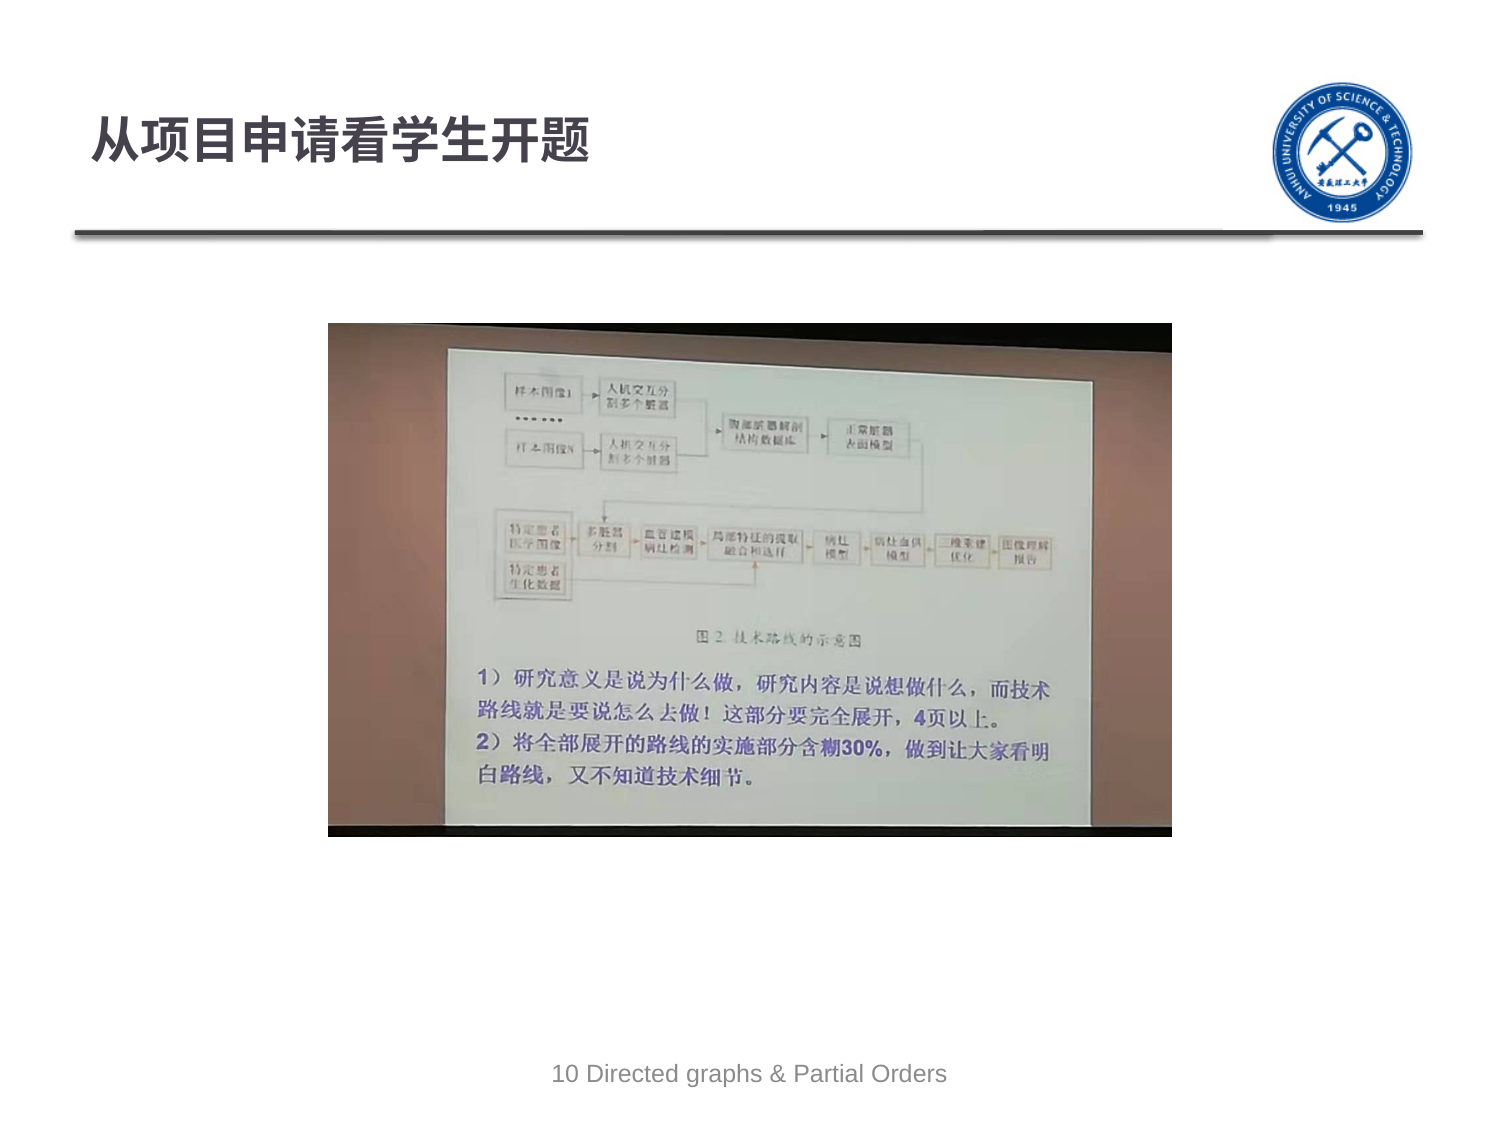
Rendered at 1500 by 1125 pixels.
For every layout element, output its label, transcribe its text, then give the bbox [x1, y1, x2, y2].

picture [1223, 34, 1430, 230]
footer 10 Directed graphs & Partial Orders [512, 1042, 988, 1103]
title 从项目申请看学生开题 [74, 44, 1272, 233]
picture [327, 322, 1173, 837]
